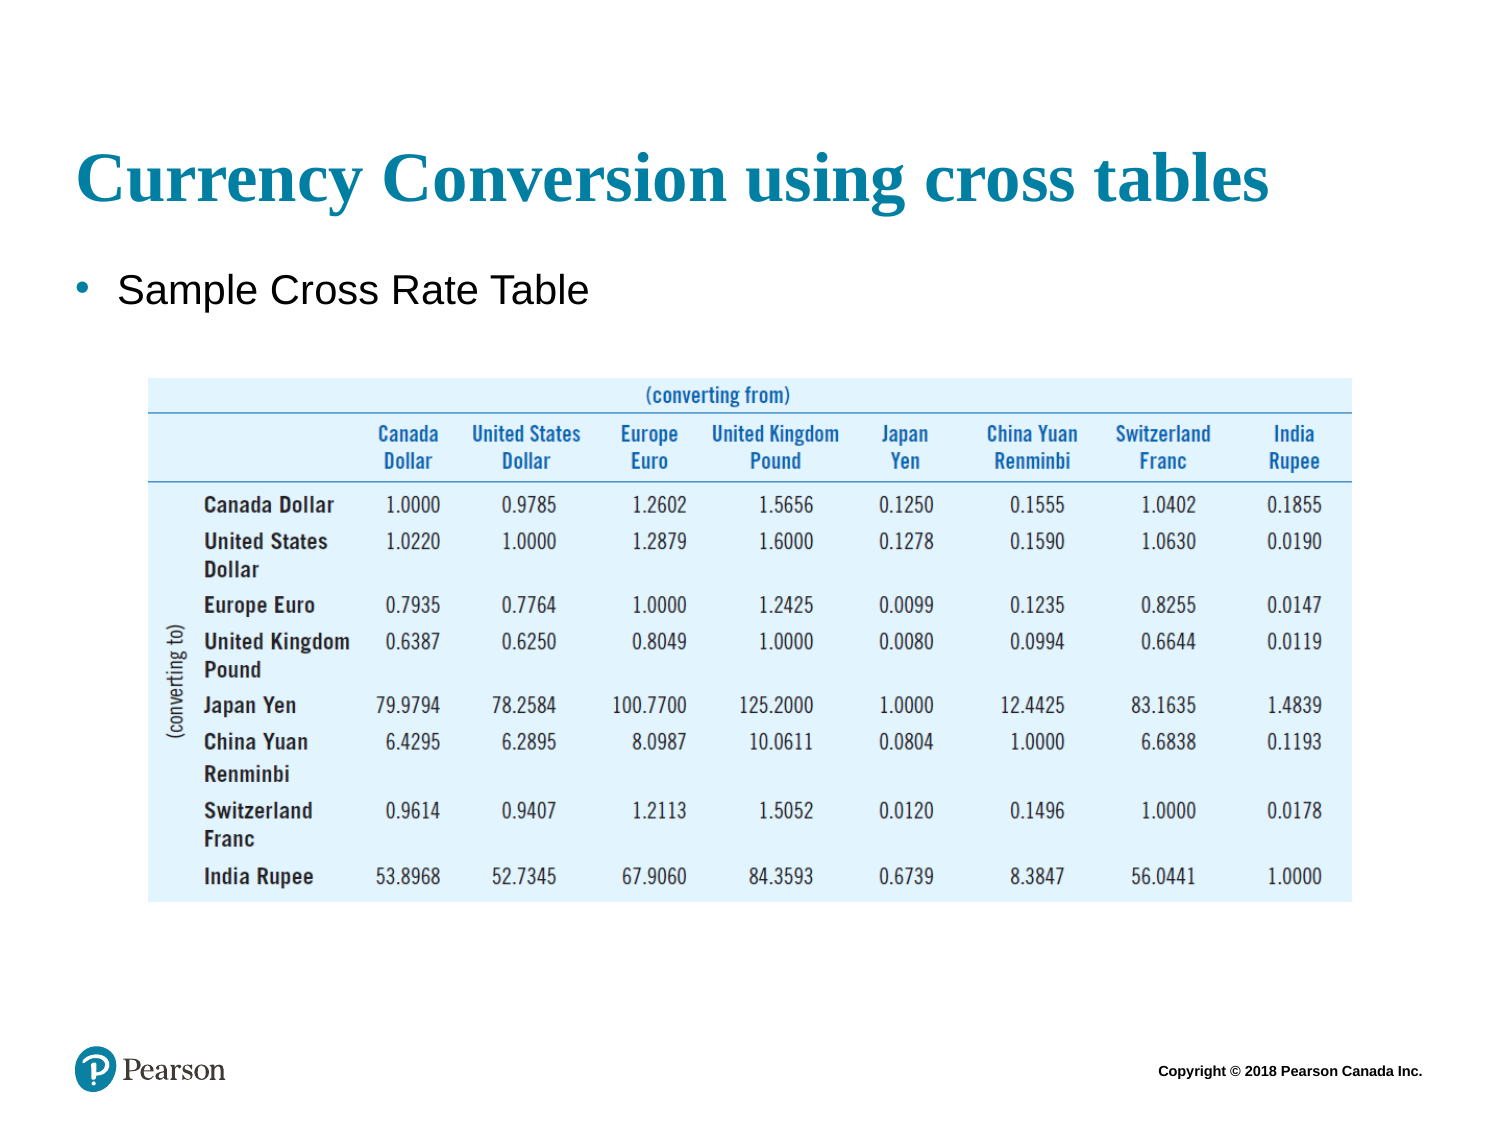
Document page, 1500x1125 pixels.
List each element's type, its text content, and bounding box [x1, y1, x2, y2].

picture [148, 377, 1352, 902]
list Sample Cross Rate Table [75, 262, 1425, 1005]
title Currency Conversion using cross tables [75, 35, 1425, 216]
